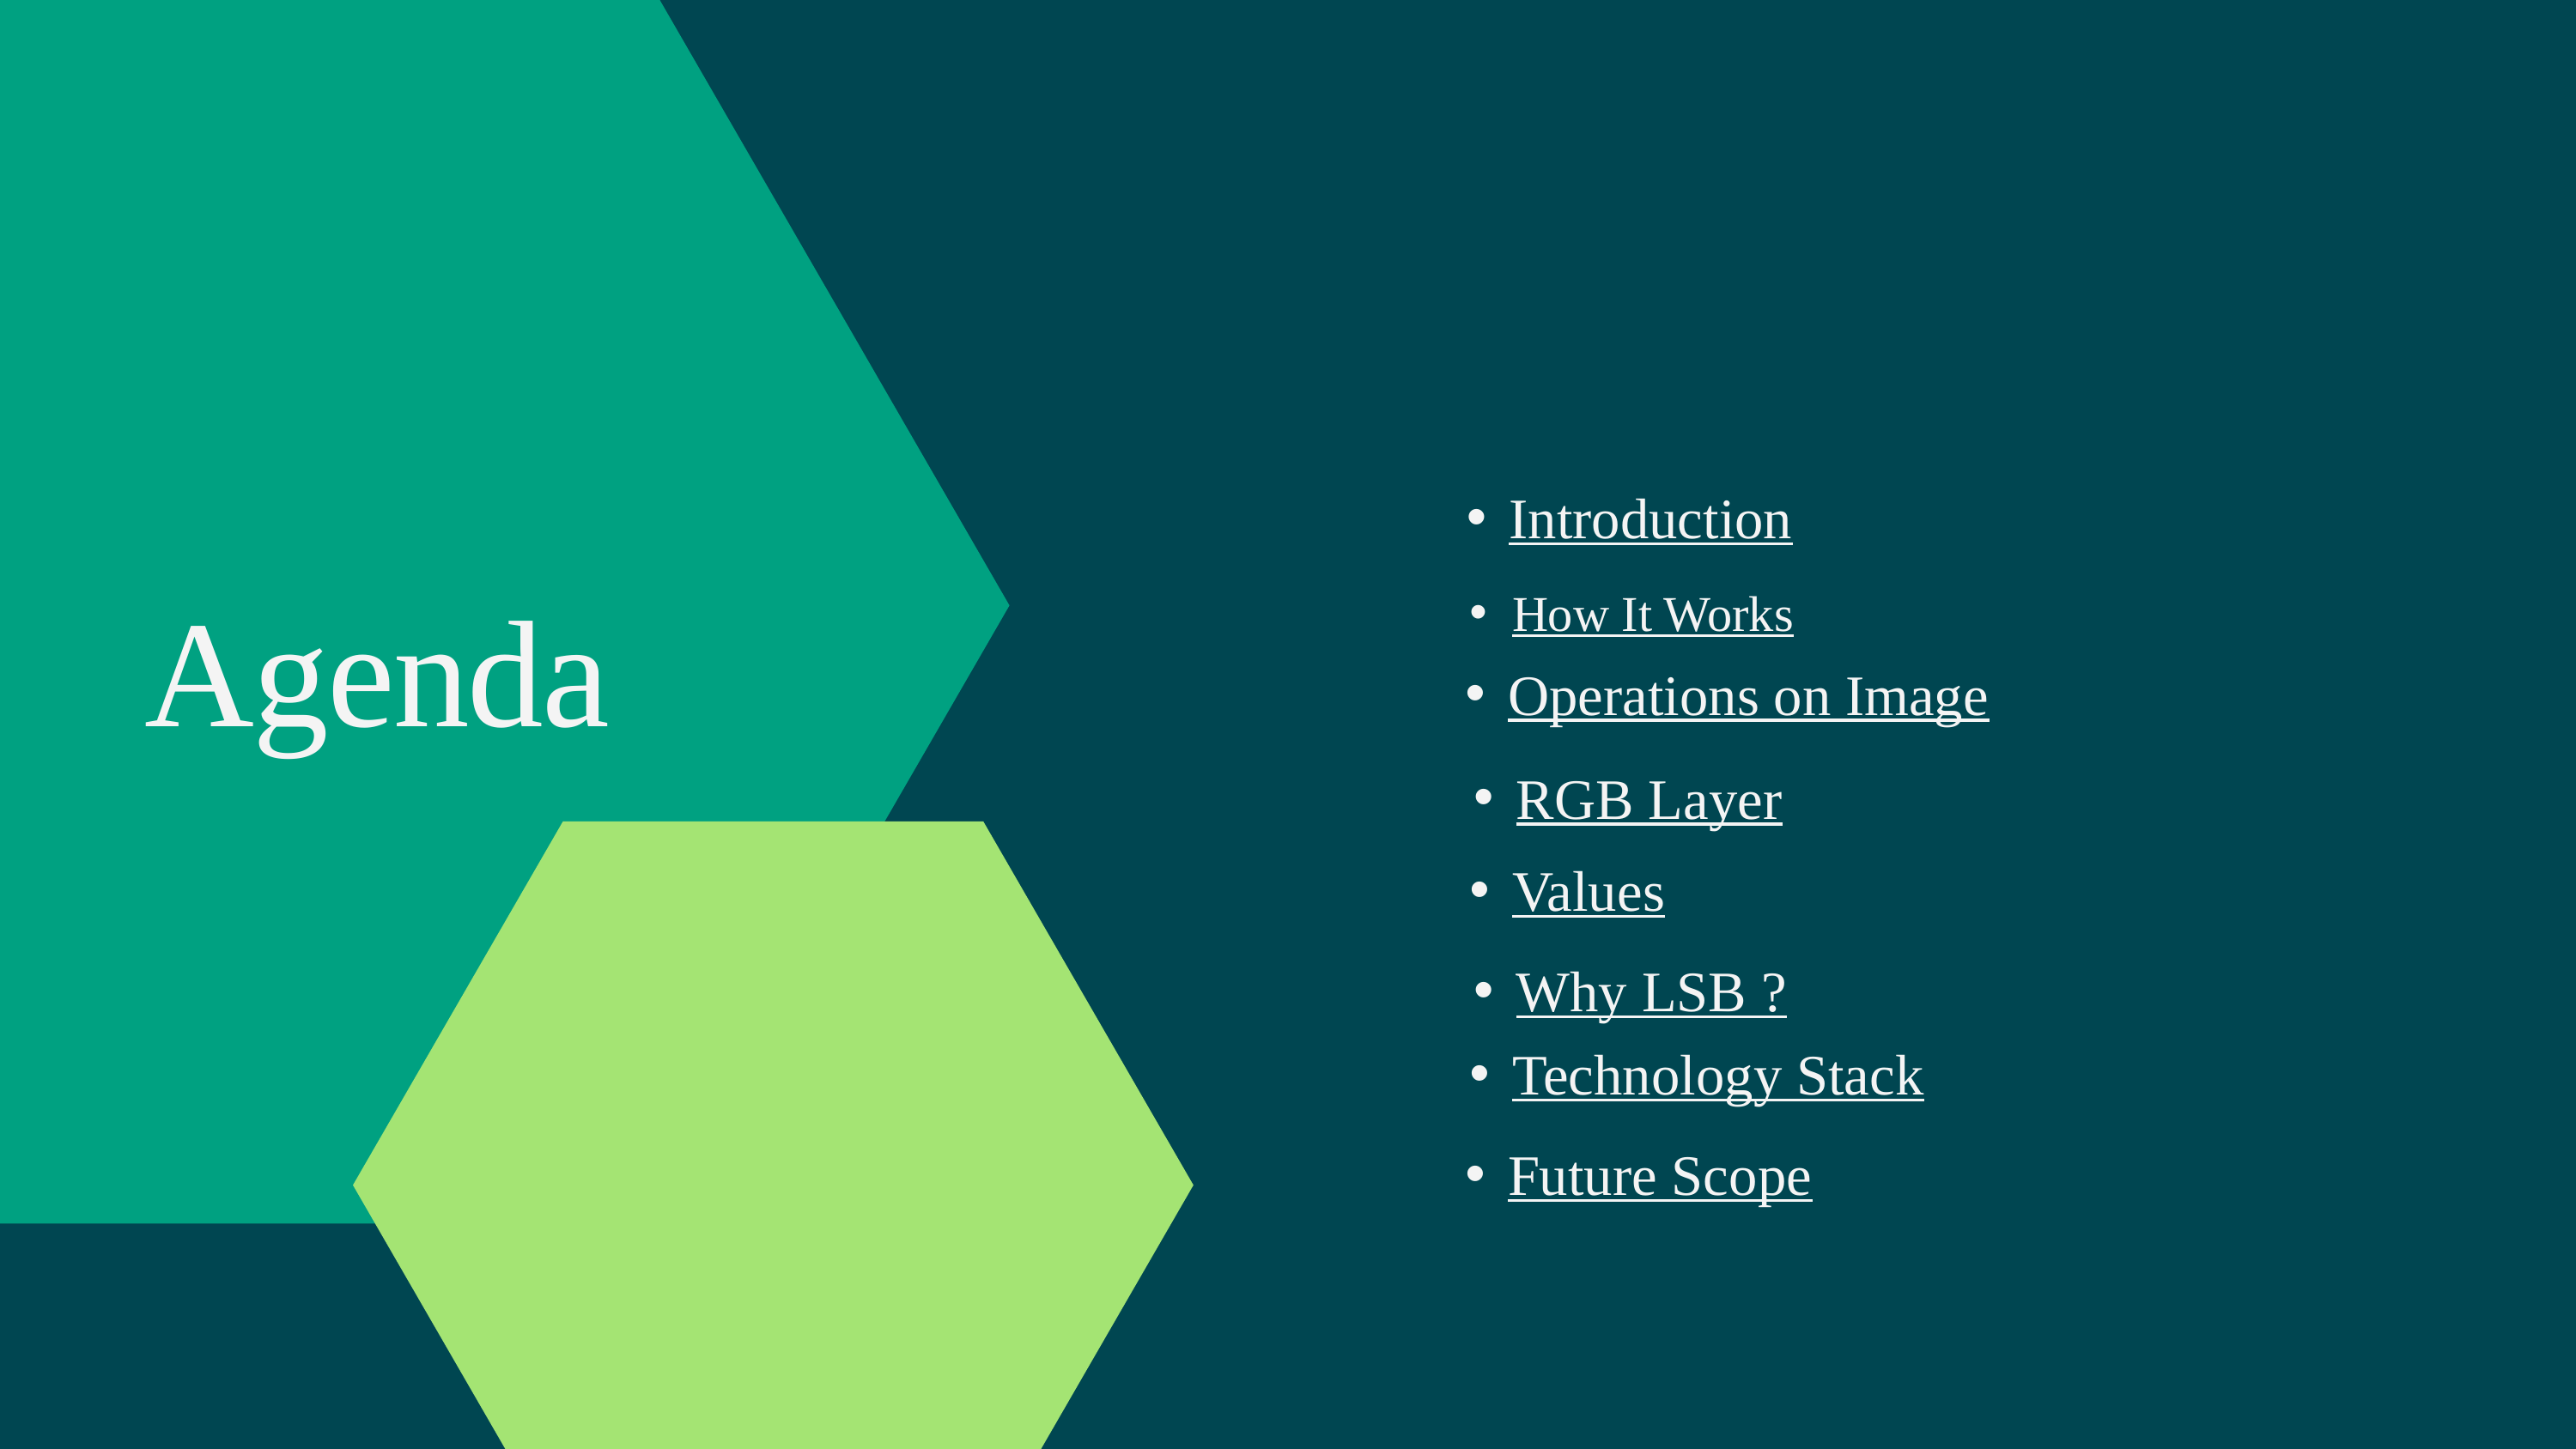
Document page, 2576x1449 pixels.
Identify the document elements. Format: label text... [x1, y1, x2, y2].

text_box Operations on Image [1422, 656, 2283, 727]
text_box Values [1426, 852, 2288, 923]
text_box How It Works [1426, 571, 2288, 642]
text_box Why LSB ? [1431, 953, 2292, 1023]
text_box Future Scope [1422, 1137, 2283, 1208]
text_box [352, 821, 1194, 1449]
text_box Introduction [1424, 480, 2285, 551]
text_box RGB Layer [1431, 761, 2292, 831]
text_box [0, 0, 1010, 1224]
text_box Technology Stack [1426, 1036, 2288, 1107]
